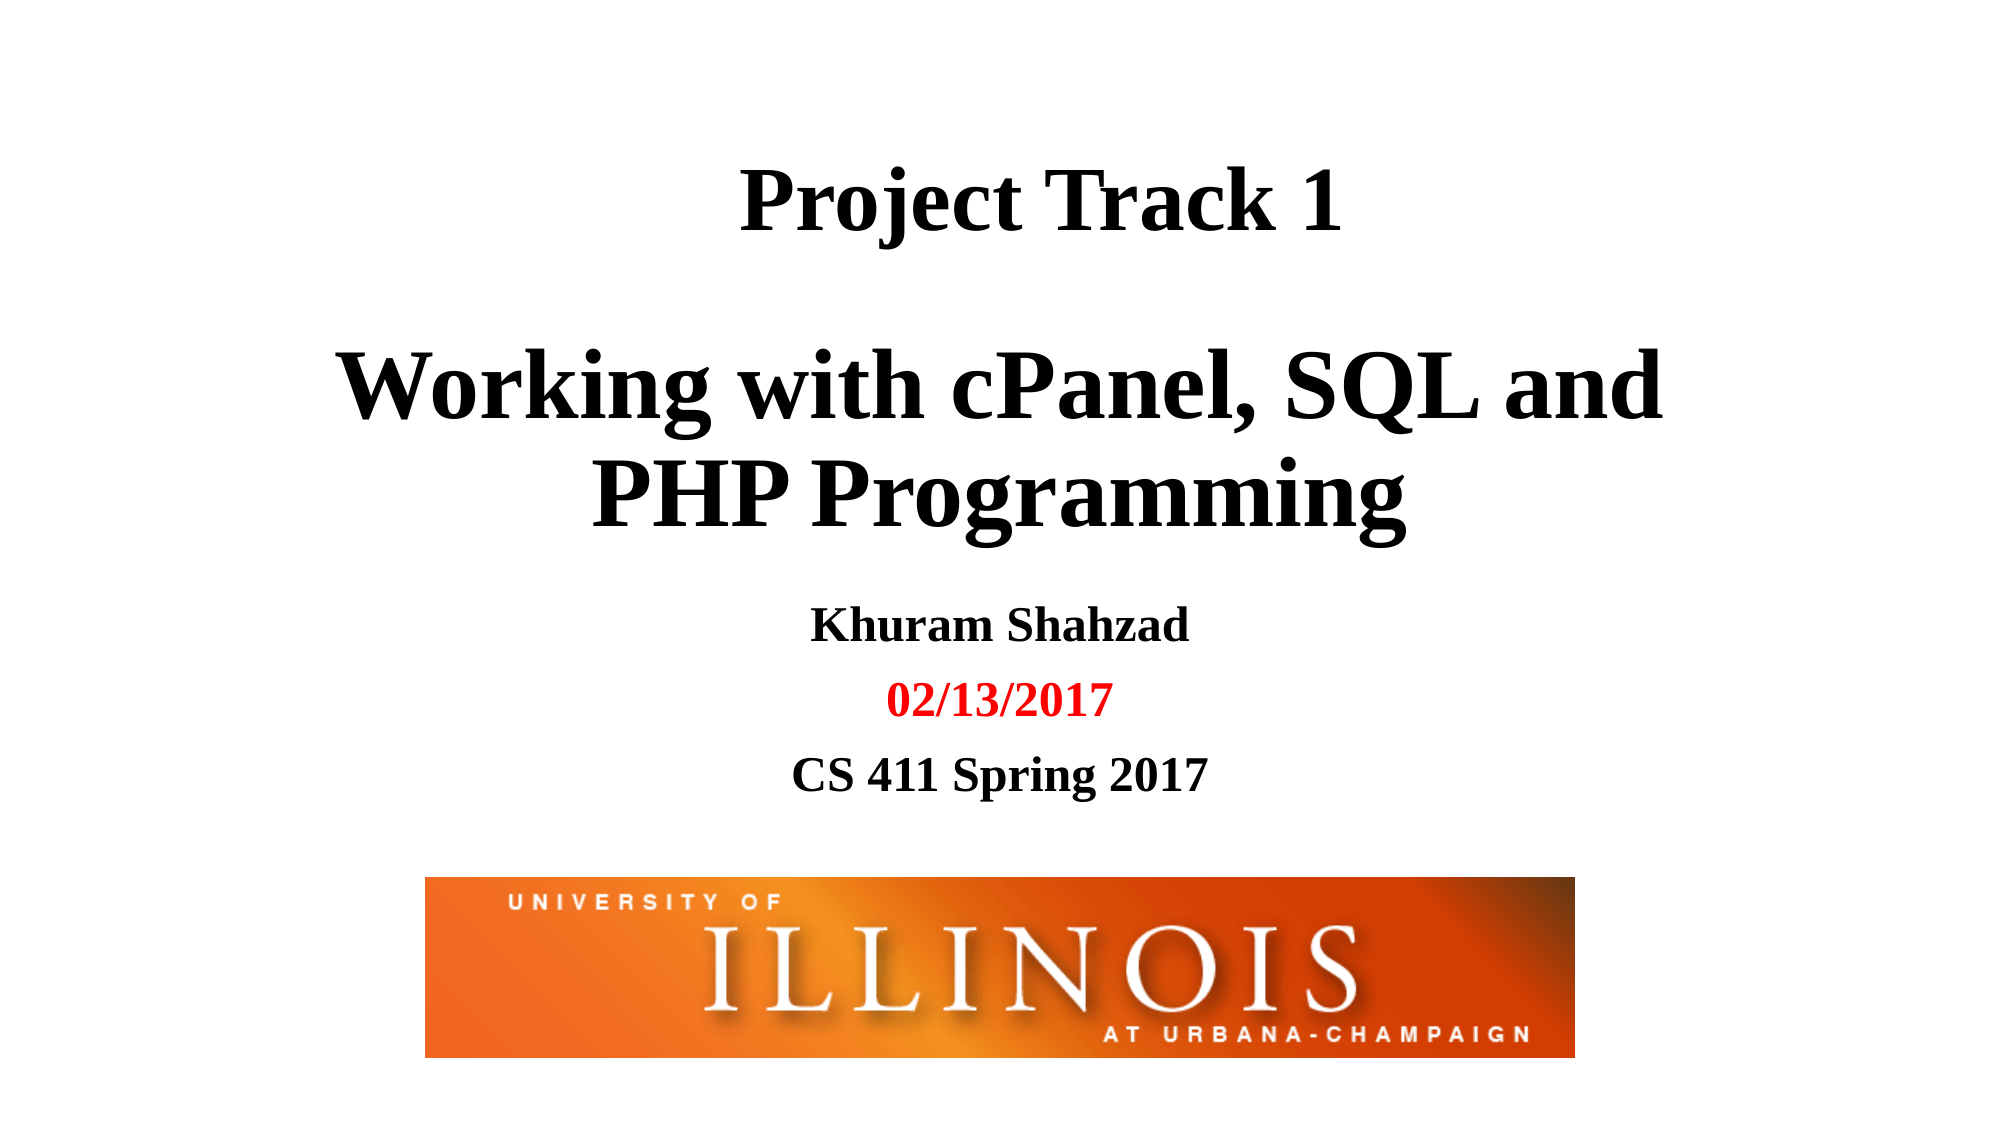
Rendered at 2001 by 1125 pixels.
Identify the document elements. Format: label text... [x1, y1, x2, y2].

title Working with cPanel, SQL and PHP Programming [249, 236, 1750, 556]
picture [424, 877, 1575, 1058]
text_box Project Track 1 [424, 131, 1538, 256]
subtitle Khuram Shahzad 02/13/2017 CS 411 Spring 2017 [249, 590, 1750, 863]
